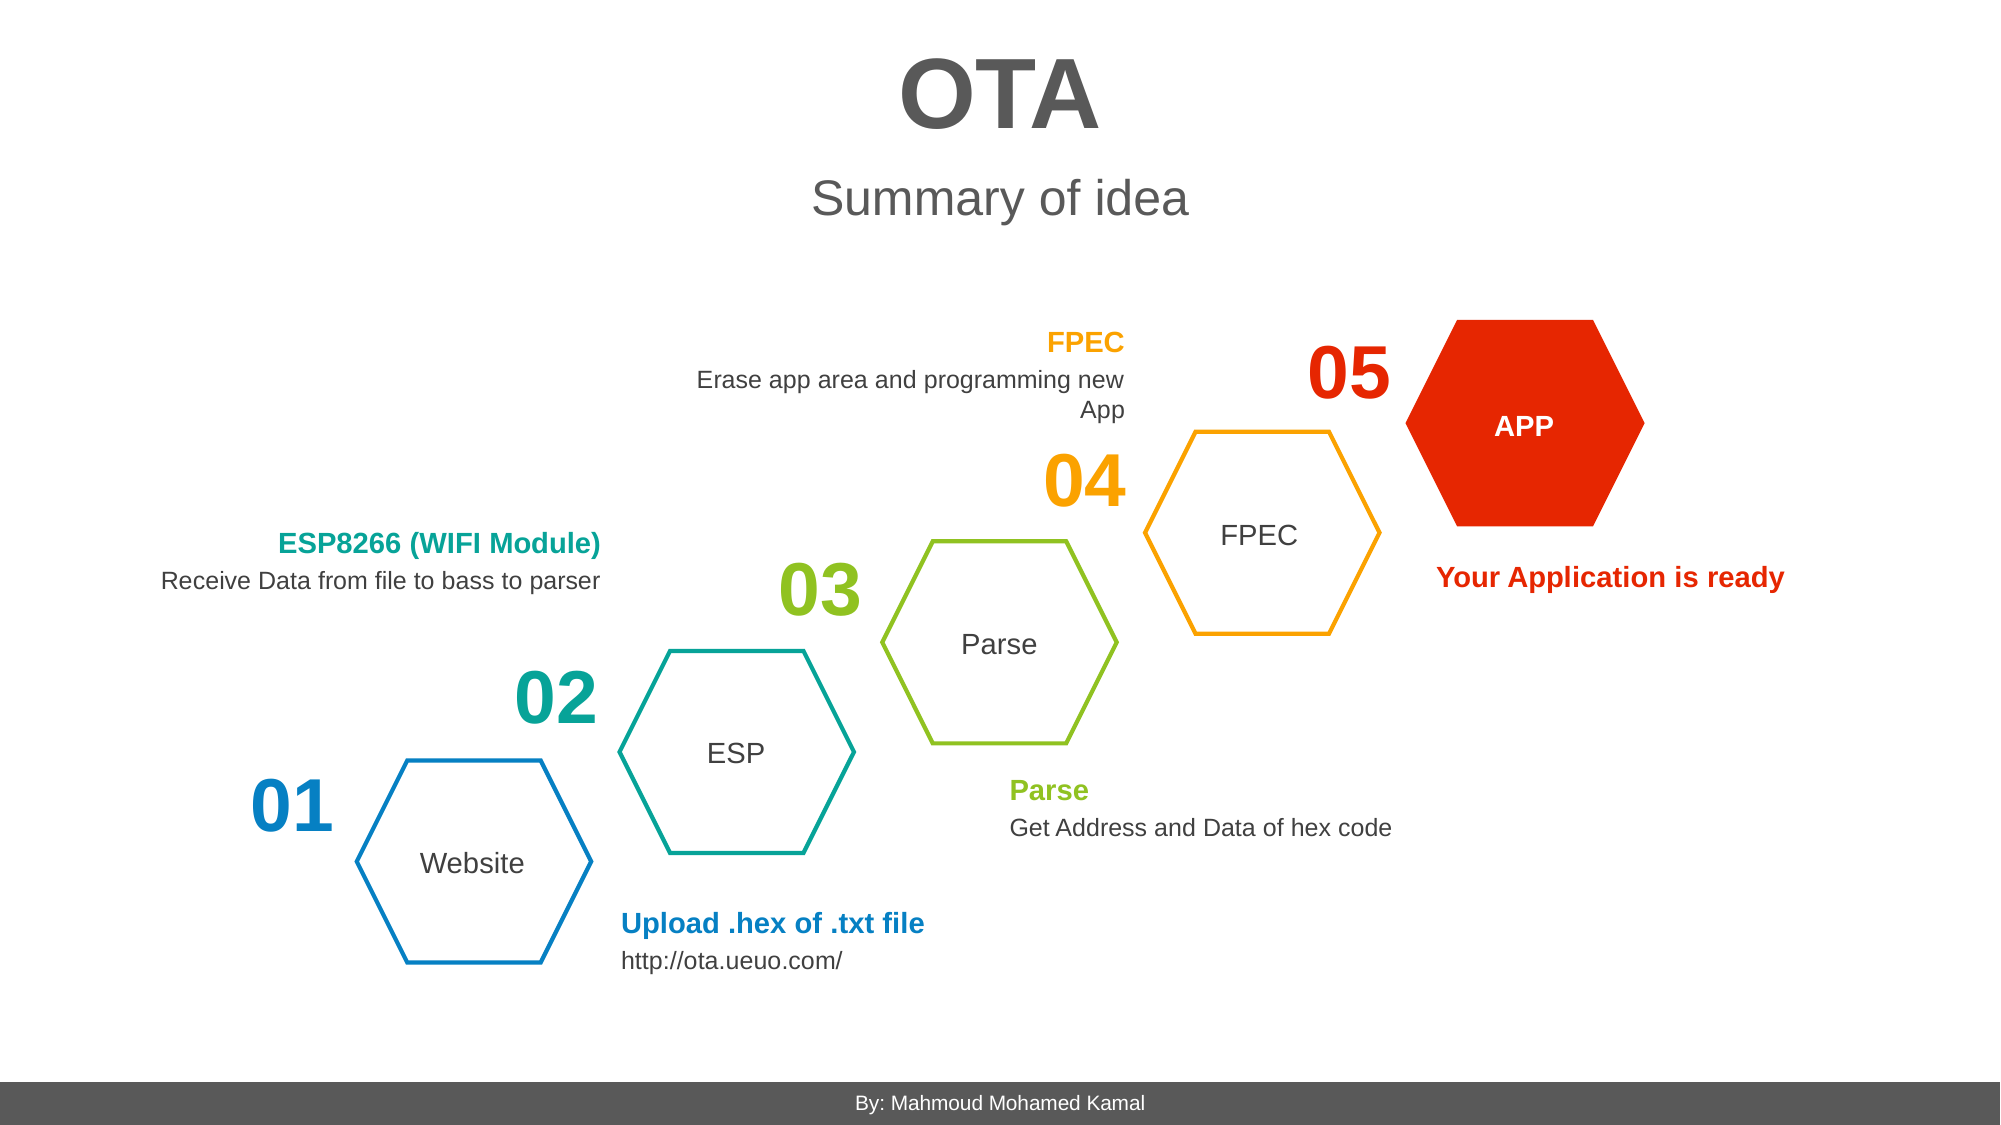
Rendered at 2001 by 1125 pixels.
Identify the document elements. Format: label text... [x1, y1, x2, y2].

text_box 01 [231, 748, 354, 854]
text_box Parse [898, 618, 1101, 668]
text_box [355, 759, 593, 964]
text_box Your Application is ready [1421, 550, 1909, 601]
text_box 03 [759, 532, 882, 638]
text_box 02 [495, 640, 618, 746]
text_box APP [1417, 399, 1631, 450]
text_box [1418, 321, 1644, 448]
text_box [1420, 450, 1630, 526]
text_box FPEC [1160, 508, 1358, 559]
list Summary of idea [0, 164, 2000, 234]
text_box Website [370, 836, 575, 887]
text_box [126, 516, 617, 603]
text_box 04 [1023, 424, 1146, 530]
text_box By: Mahmoud Mohamed Kamal [0, 1082, 2000, 1123]
text_box [881, 540, 1118, 745]
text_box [994, 763, 1500, 850]
text_box [1406, 402, 1417, 444]
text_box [606, 896, 1111, 983]
text_box [618, 649, 856, 855]
text_box [1143, 430, 1381, 635]
text_box 05 [1287, 316, 1411, 422]
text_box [650, 315, 1140, 432]
text_box ESP [634, 727, 838, 777]
title OTA [0, 32, 2000, 161]
